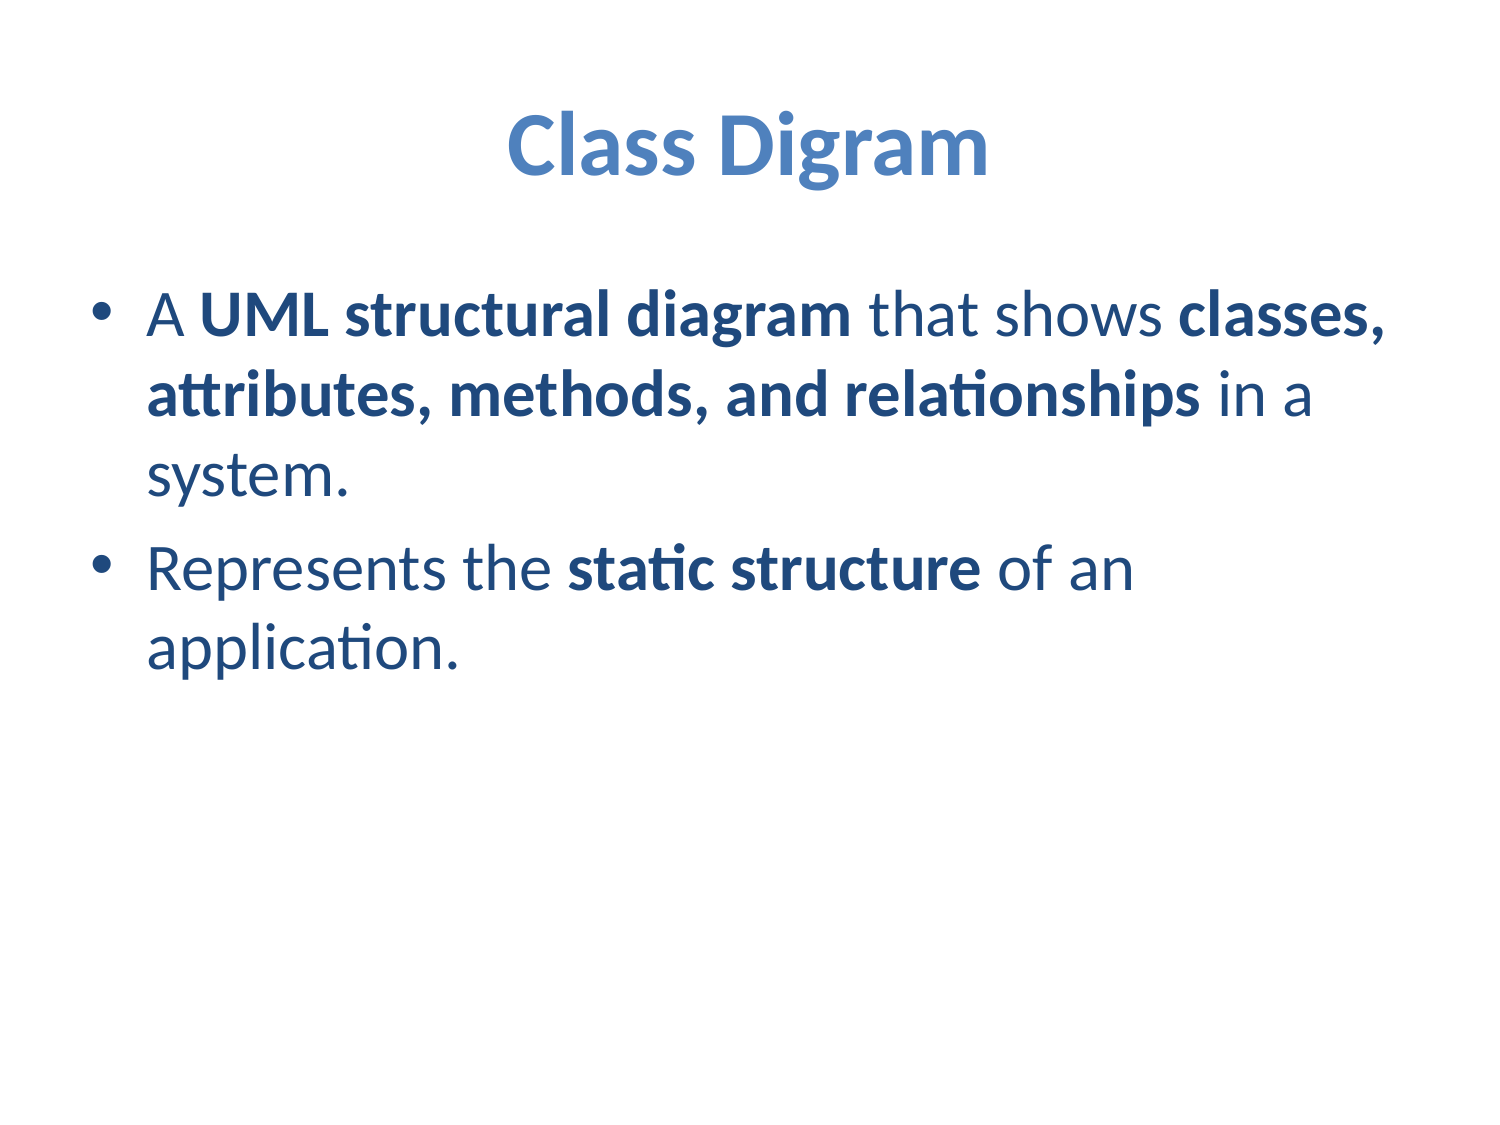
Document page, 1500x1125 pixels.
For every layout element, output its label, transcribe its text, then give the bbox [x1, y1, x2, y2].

list A UML structural diagram that shows classes, attributes, methods, and relationships in a system. Represents the static structure of an application. [75, 262, 1425, 1005]
title Class Digram [75, 45, 1425, 233]
